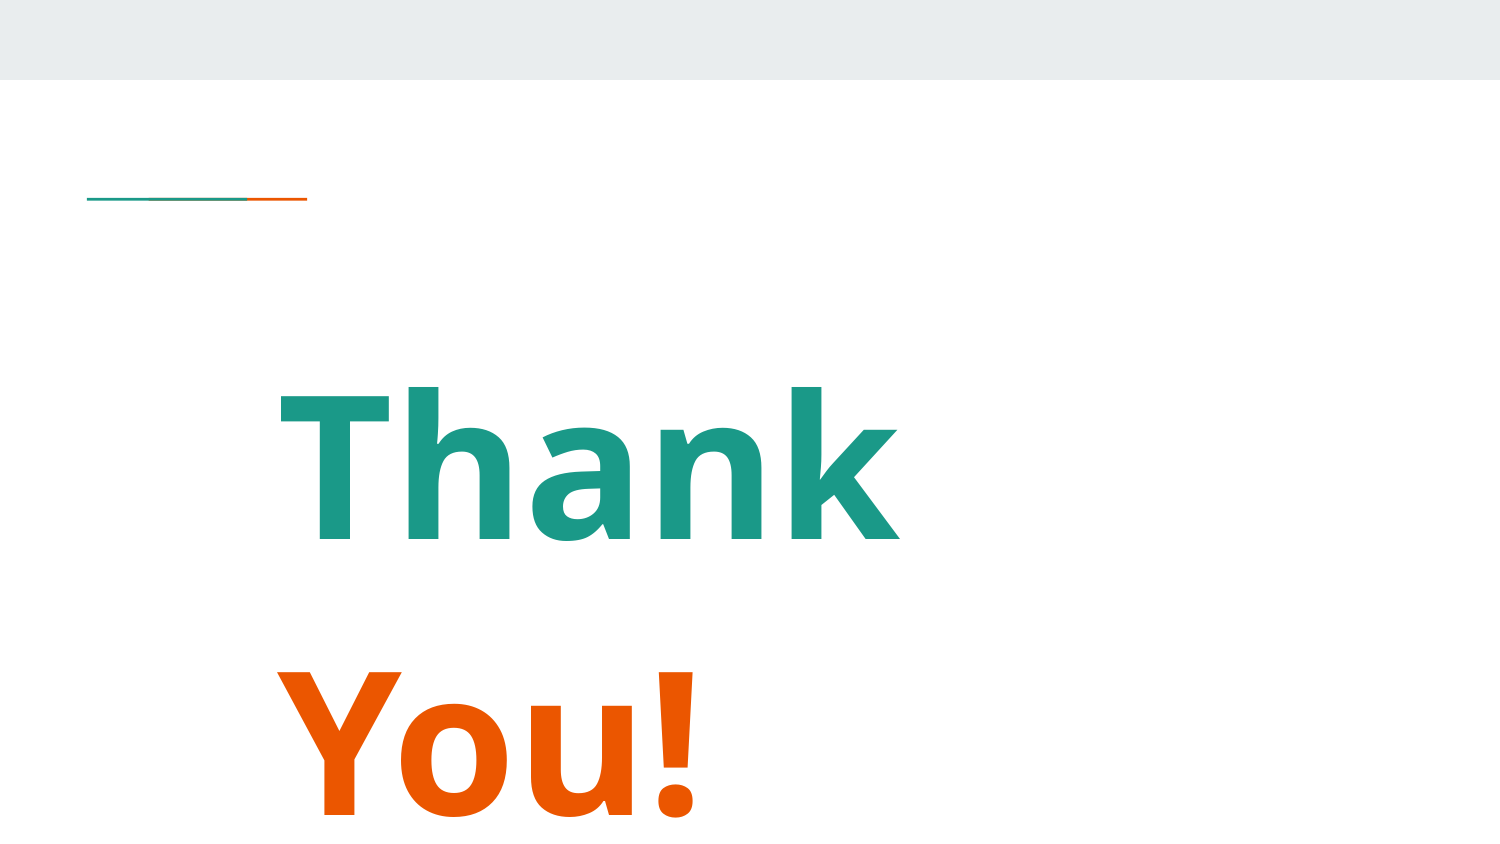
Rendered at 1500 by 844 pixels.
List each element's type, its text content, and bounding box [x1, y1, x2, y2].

list Thank You! [262, 288, 1361, 628]
